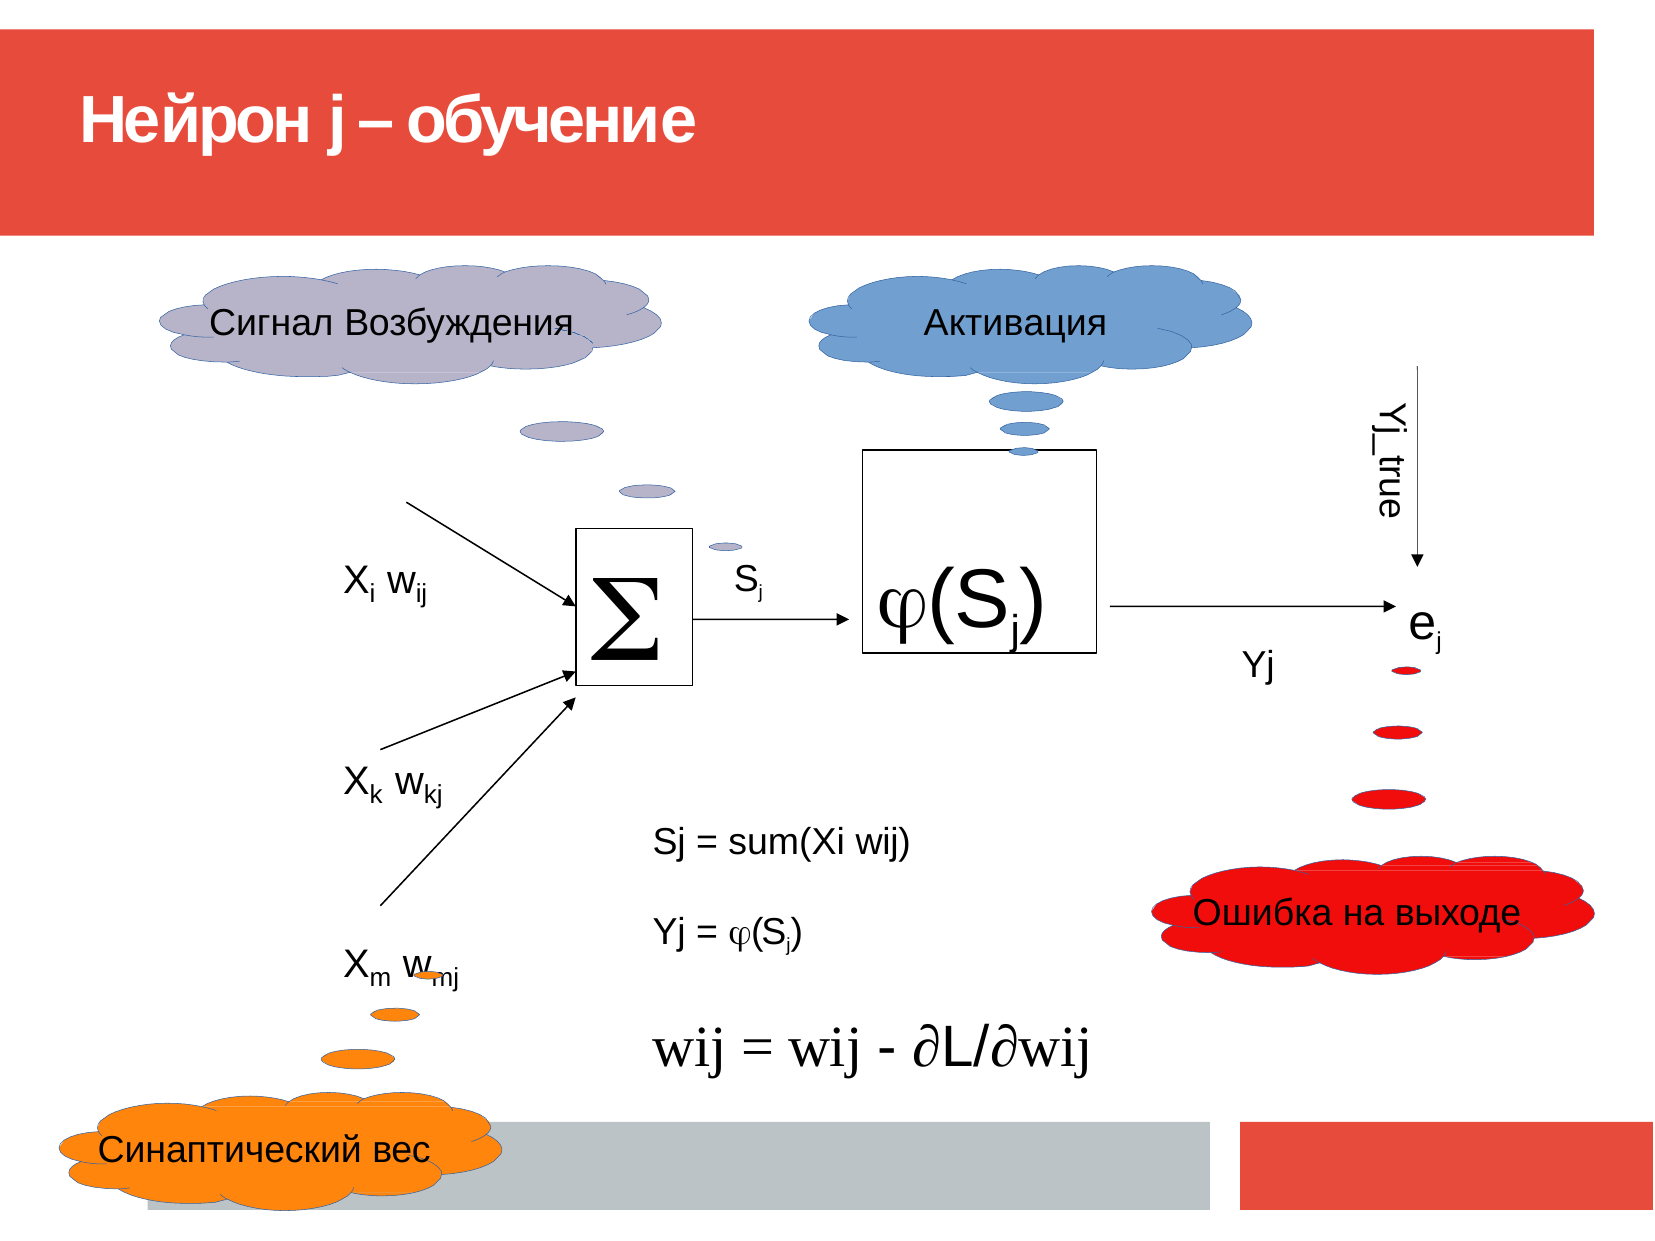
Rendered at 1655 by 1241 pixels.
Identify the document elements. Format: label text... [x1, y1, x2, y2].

text_box ej [1402, 587, 1449, 655]
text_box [1372, 725, 1423, 740]
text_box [1108, 599, 1397, 613]
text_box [709, 542, 743, 551]
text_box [691, 612, 850, 626]
text_box Xk wkj Sj = sum(Xi wij) [334, 760, 374, 862]
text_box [619, 484, 676, 499]
text_box Sj [727, 551, 770, 603]
text_box Yj = (Sj) [646, 904, 813, 956]
text_box [0, 29, 1594, 236]
text_box Xi wij [336, 531, 444, 617]
text_box (Sj) [862, 450, 1097, 654]
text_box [519, 421, 605, 442]
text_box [1410, 365, 1424, 568]
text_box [370, 1007, 420, 1022]
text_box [413, 971, 443, 980]
text_box Yj_true [1369, 399, 1405, 523]
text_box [320, 1049, 396, 1070]
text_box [159, 265, 662, 385]
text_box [405, 501, 576, 607]
text_box Xm wmj [336, 915, 476, 1001]
text_box [1240, 1121, 1653, 1210]
text_box  [575, 528, 693, 686]
text_box Xk wkj Sj = sum(Xi wij) [581, 760, 916, 862]
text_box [1391, 666, 1421, 675]
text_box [808, 265, 1253, 385]
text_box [1008, 447, 1039, 456]
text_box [1351, 789, 1426, 810]
title Нейрон j – обучение [77, 73, 827, 283]
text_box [1151, 855, 1595, 975]
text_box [58, 1092, 1211, 1211]
text_box Yj [1239, 637, 1278, 685]
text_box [989, 391, 1064, 412]
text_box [999, 422, 1050, 436]
text_box wij = wij - ∂L/∂wij [650, 1005, 1099, 1078]
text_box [379, 670, 576, 907]
